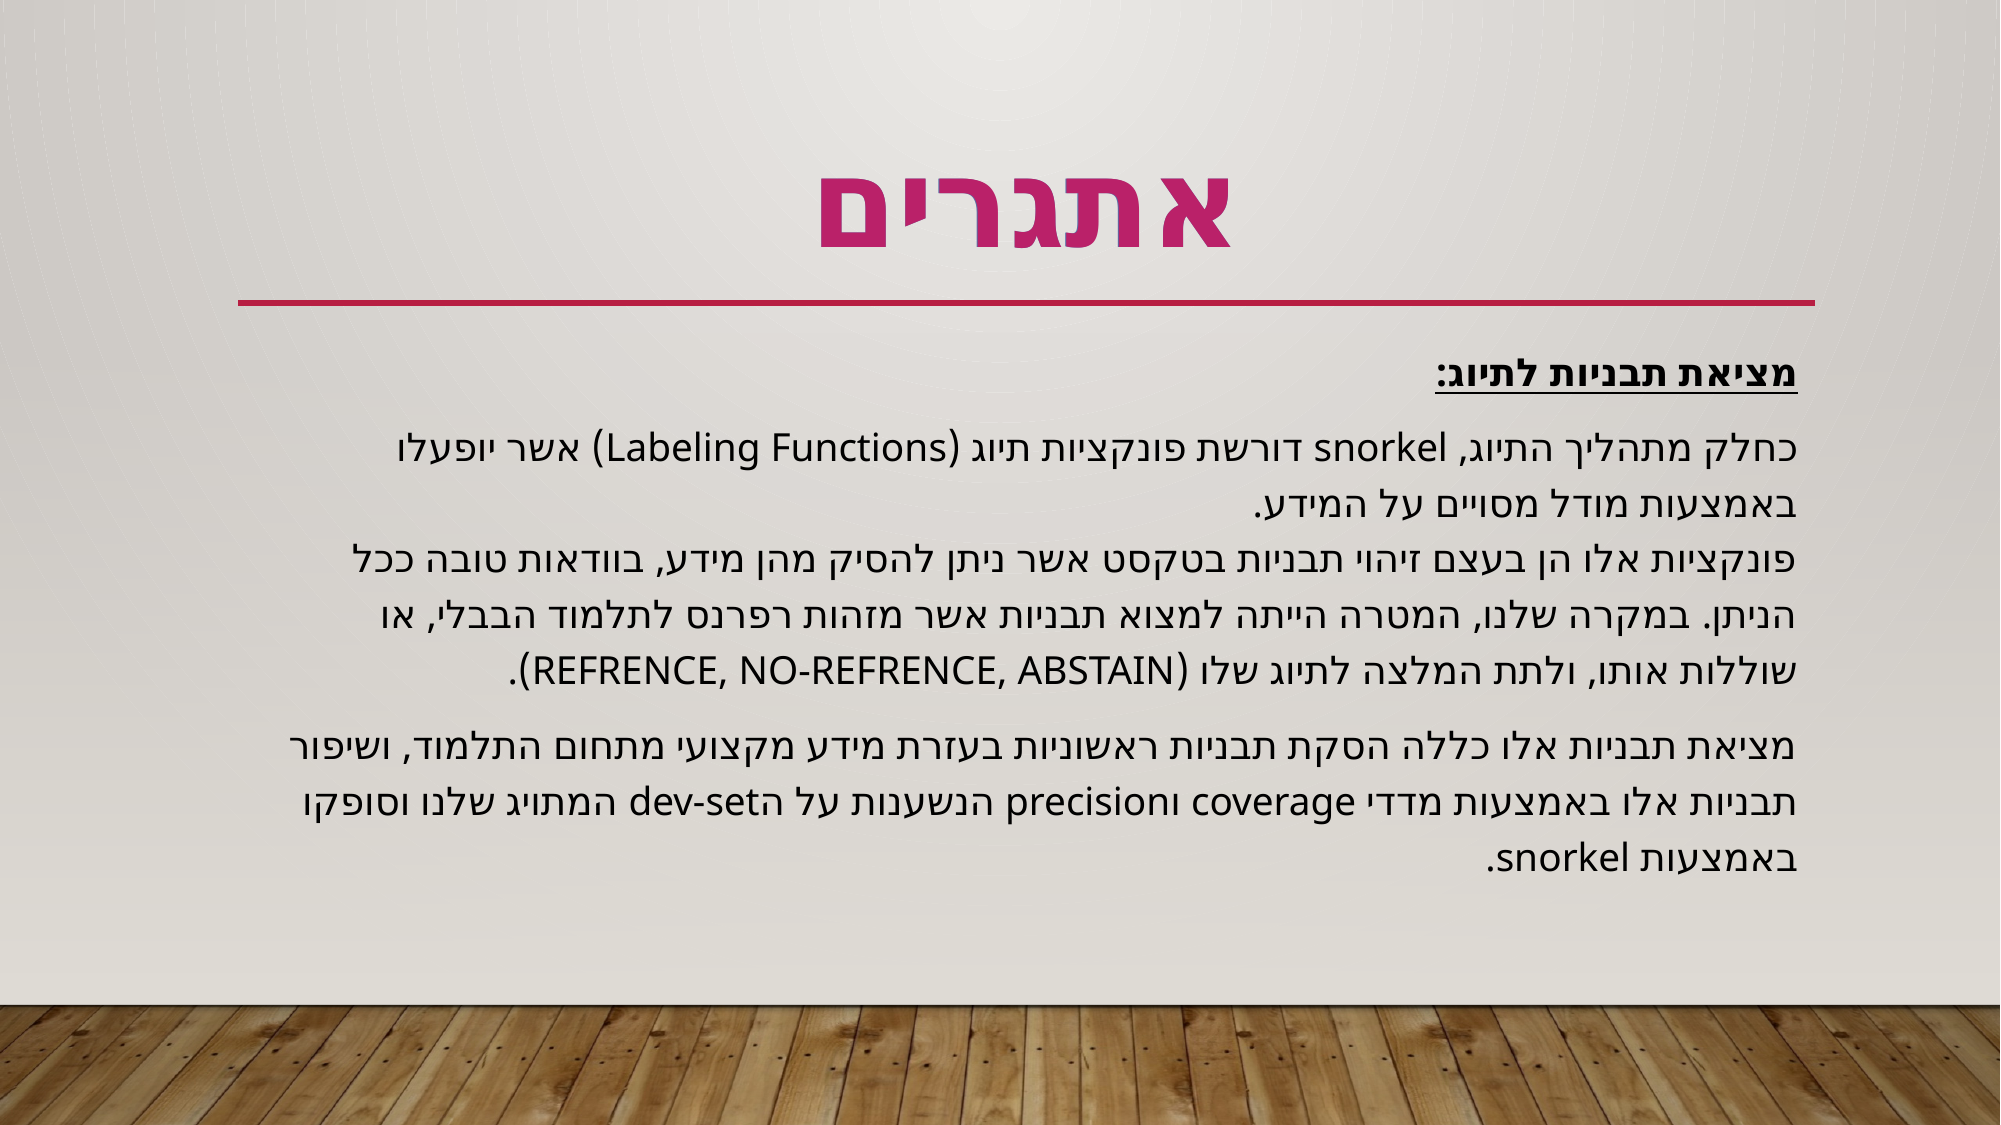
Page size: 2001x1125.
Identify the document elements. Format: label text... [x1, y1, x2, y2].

list מציאת תבניות לתיוג: כחלק מתהליך התיוג, snorkel דורשת פונקציות תיוג (Labeling Functions) אשר יופעלו באמצעות מודל מסויים על המידע. פונקציות אלו הן בעצם זיהוי תבניות בטקסט אשר ניתן להסיק מהן מידע, בוודאות טובה ככל הניתן. במקרה שלנו, המטרה הייתה למצוא תבניות אשר מזהות רפרנס לתלמוד הבבלי, או שוללות אותו, ולתת המלצה לתיוג שלו (REFRENCE, NO-REFRENCE, ABSTAIN). מציאת תבניות אלו כללה הסקת תבניות ראשוניות בעזרת מידע מקצועי מתחום התלמוד, ושיפור תבניות אלו באמצעות מדדי coverage וprecision הנשענות על הdev-set המתויג שלנו וסופקו באמצעות snorkel. [238, 335, 1814, 897]
picture [0, 1005, 2000, 1125]
title אתגרים [237, 132, 1814, 335]
text_box אתגרים [795, 131, 1257, 282]
